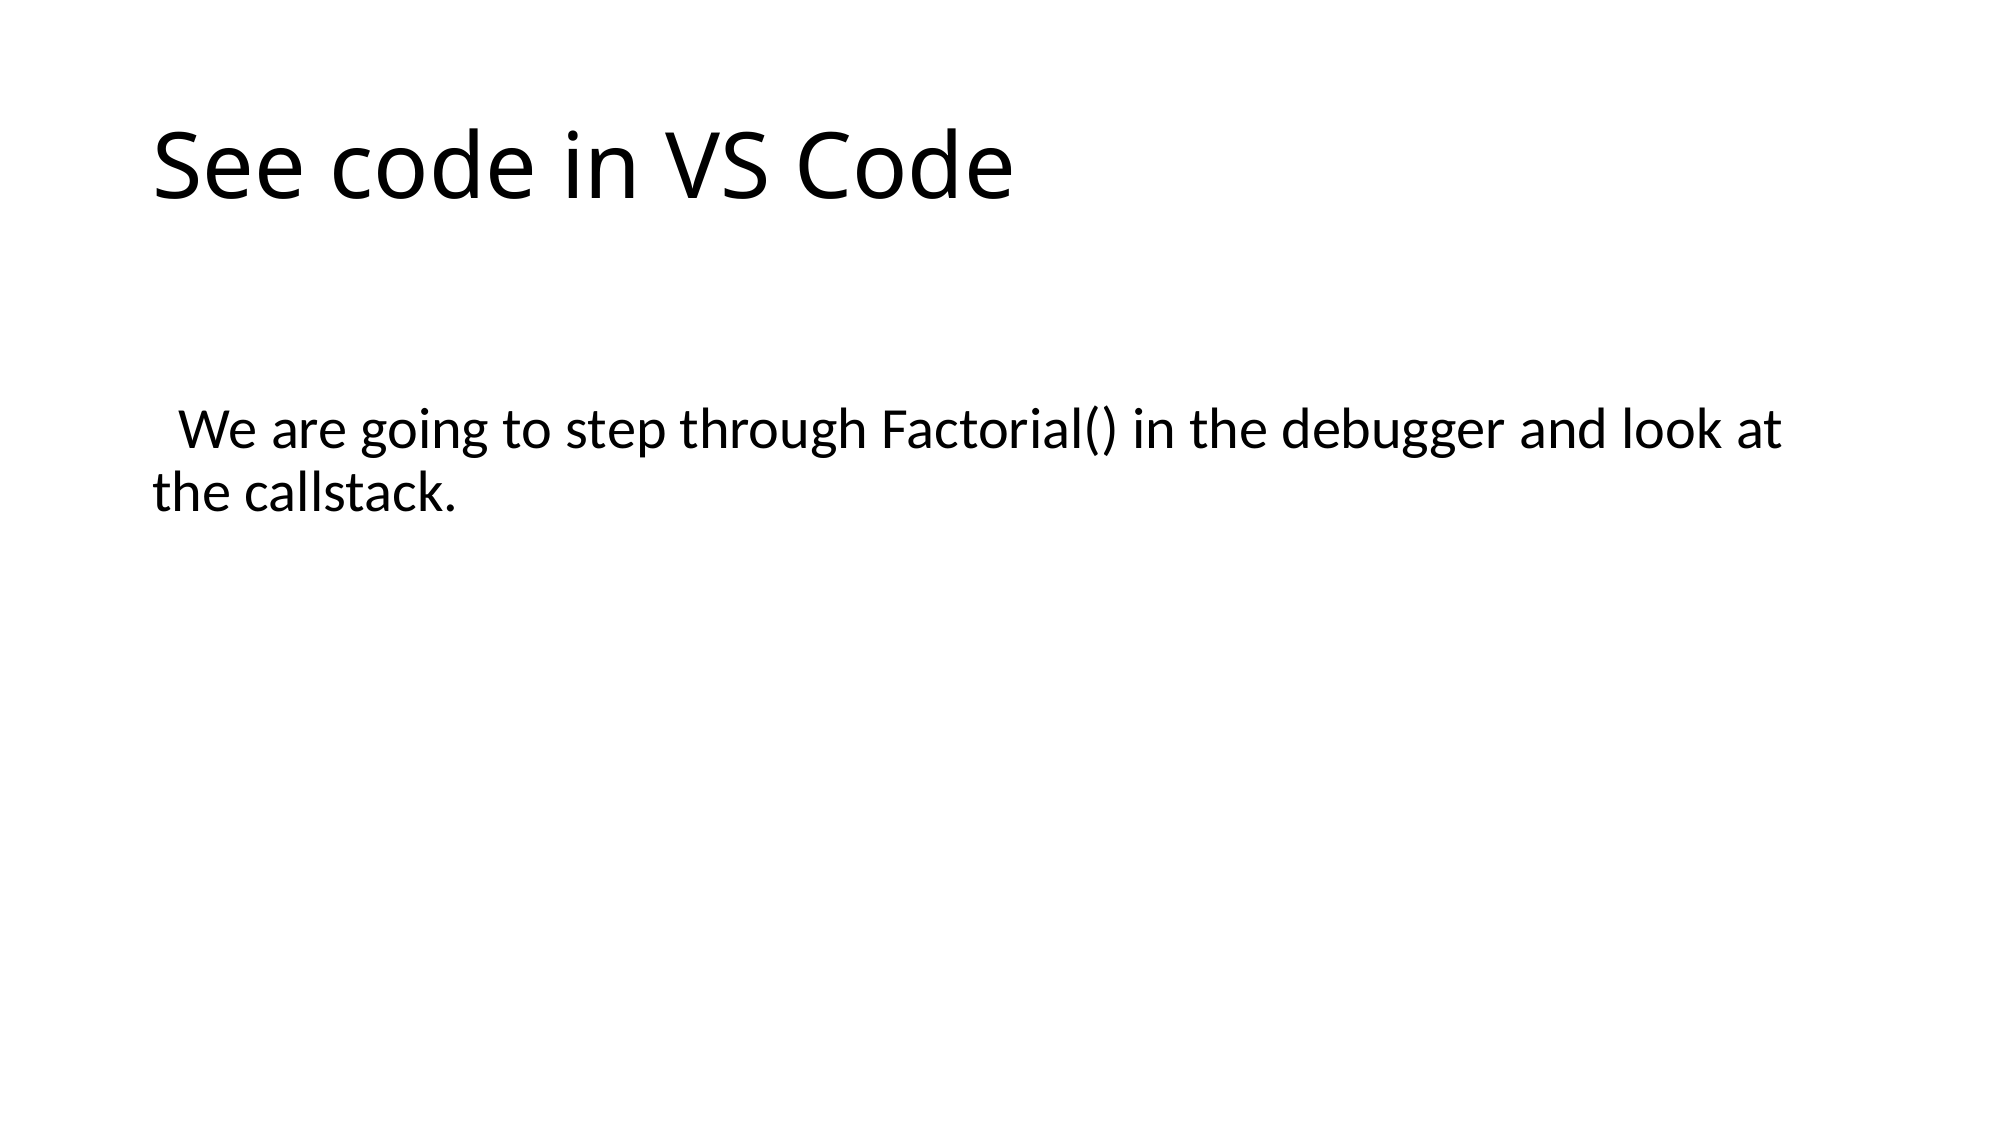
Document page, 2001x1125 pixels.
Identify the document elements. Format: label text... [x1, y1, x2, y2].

list We are going to step through Factorial() in the debugger and look at the callstack. [137, 299, 1863, 1014]
title See code in VS Code [137, 59, 1863, 278]
